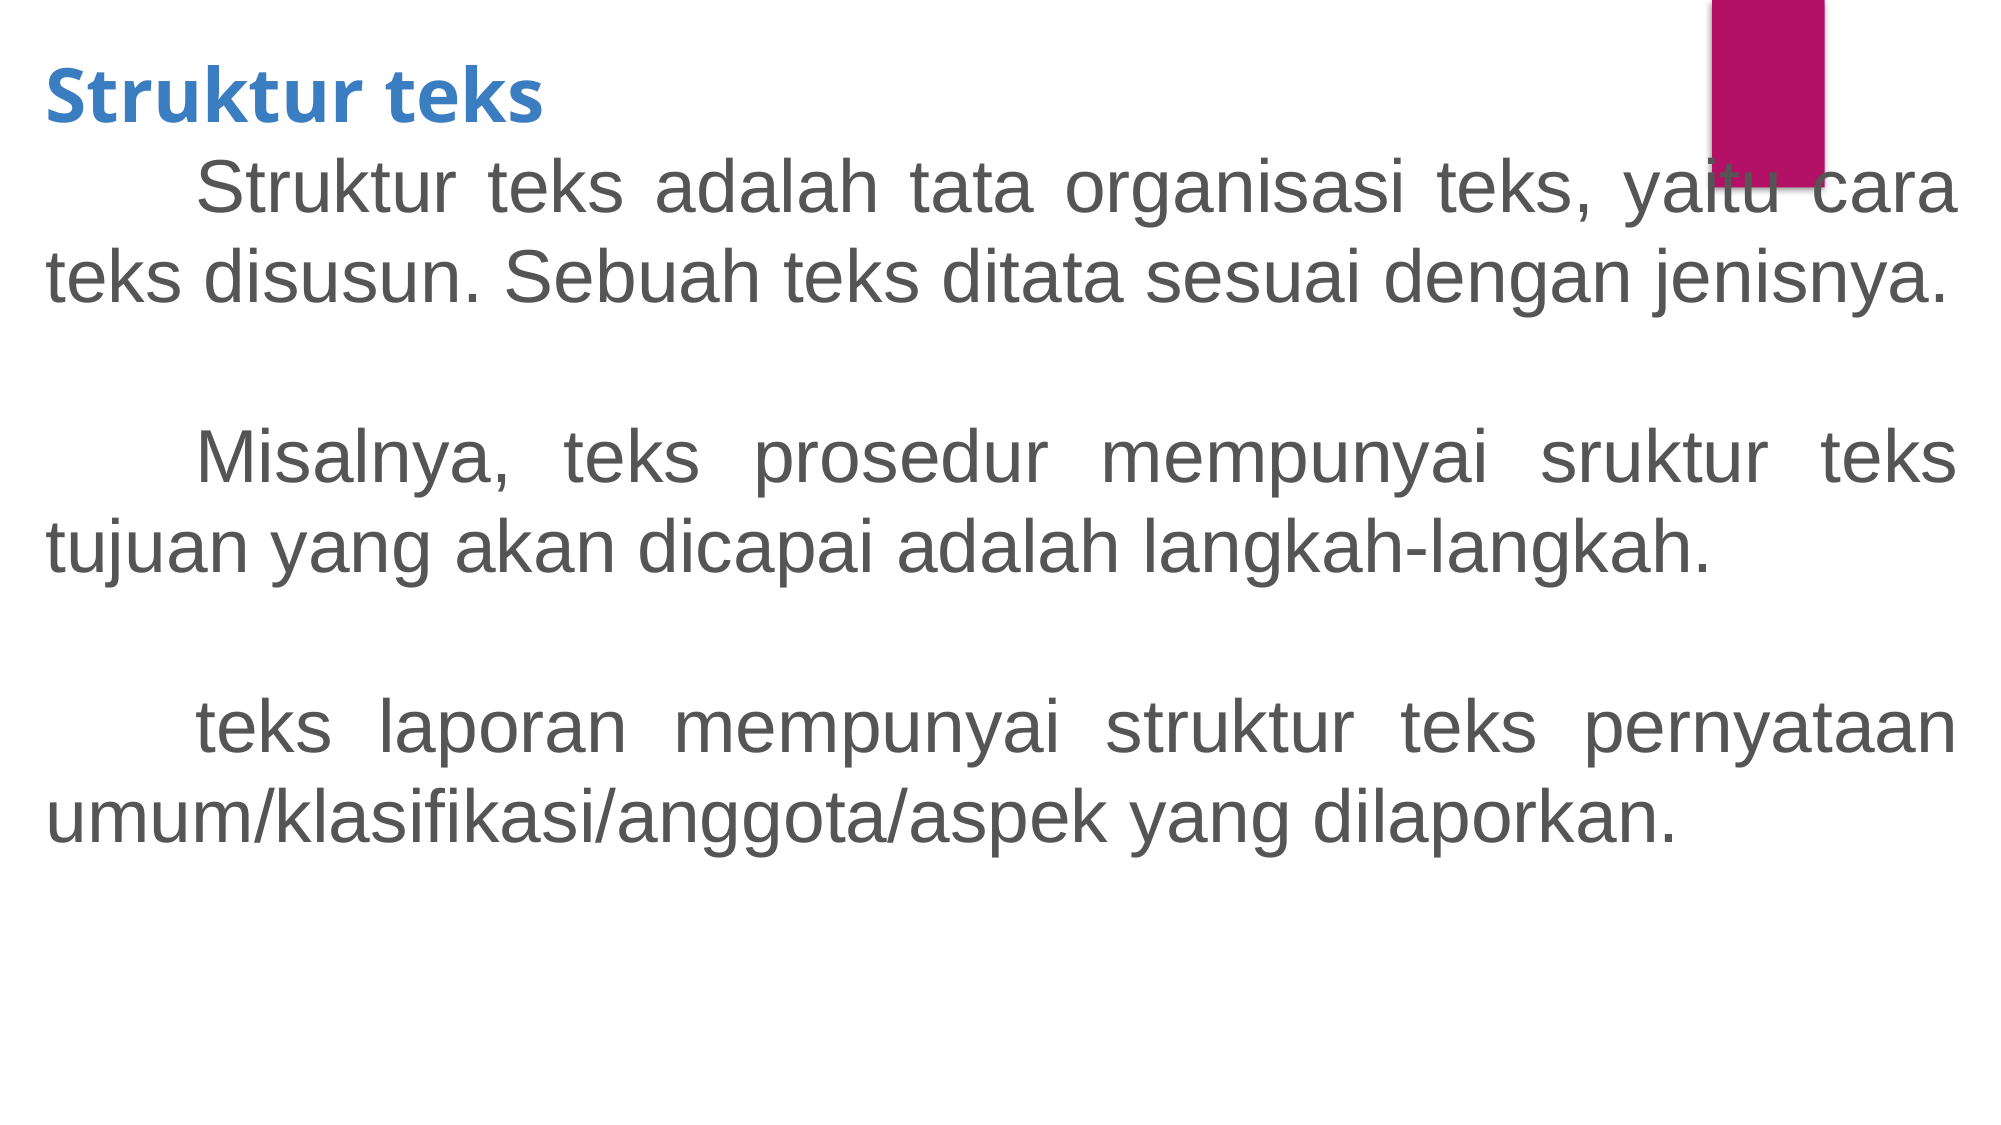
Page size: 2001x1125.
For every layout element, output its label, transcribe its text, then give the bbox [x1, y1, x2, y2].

text_box Struktur teks Struktur teks adalah tata organisasi teks, yaitu cara teks disusun. Sebuah teks ditata sesuai dengan jenisnya. Misalnya, teks prosedur mempunyai sruktur teks tujuan yang akan dicapai adalah langkah-langkah. teks laporan mempunyai struktur teks pernyataan umum/klasifikasi/anggota/aspek yang dilaporkan. [30, 39, 1975, 865]
